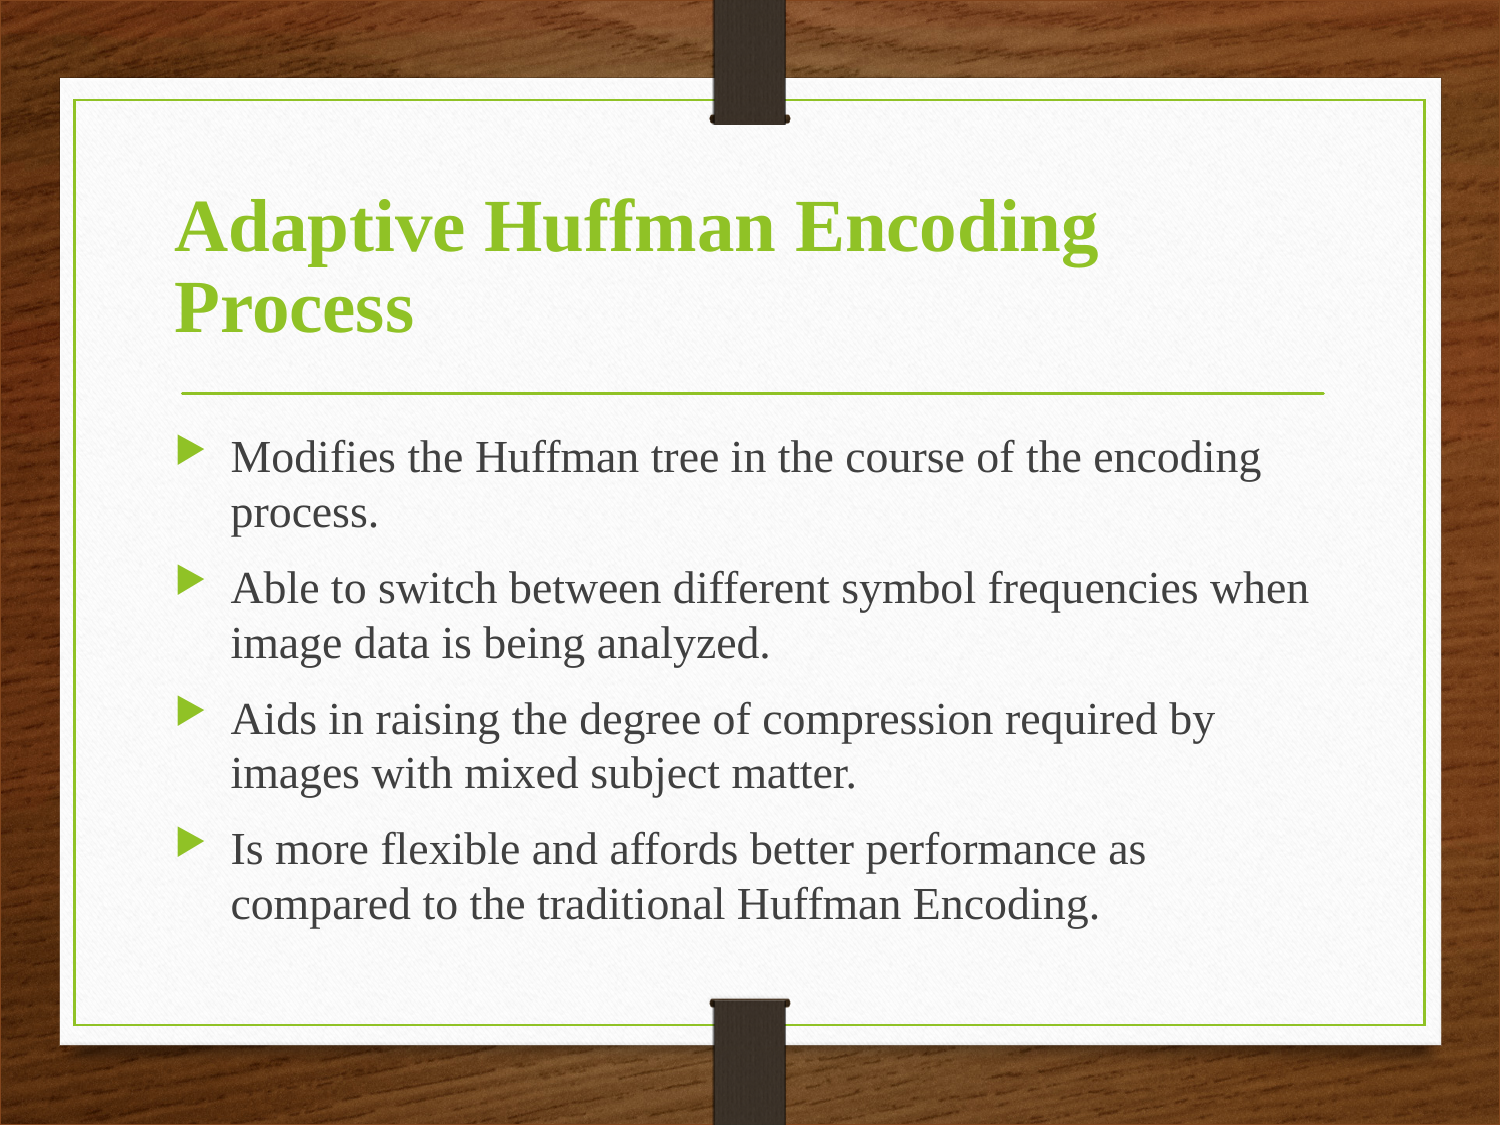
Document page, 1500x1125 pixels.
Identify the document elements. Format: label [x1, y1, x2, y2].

text_box [0, 0, 1500, 1125]
